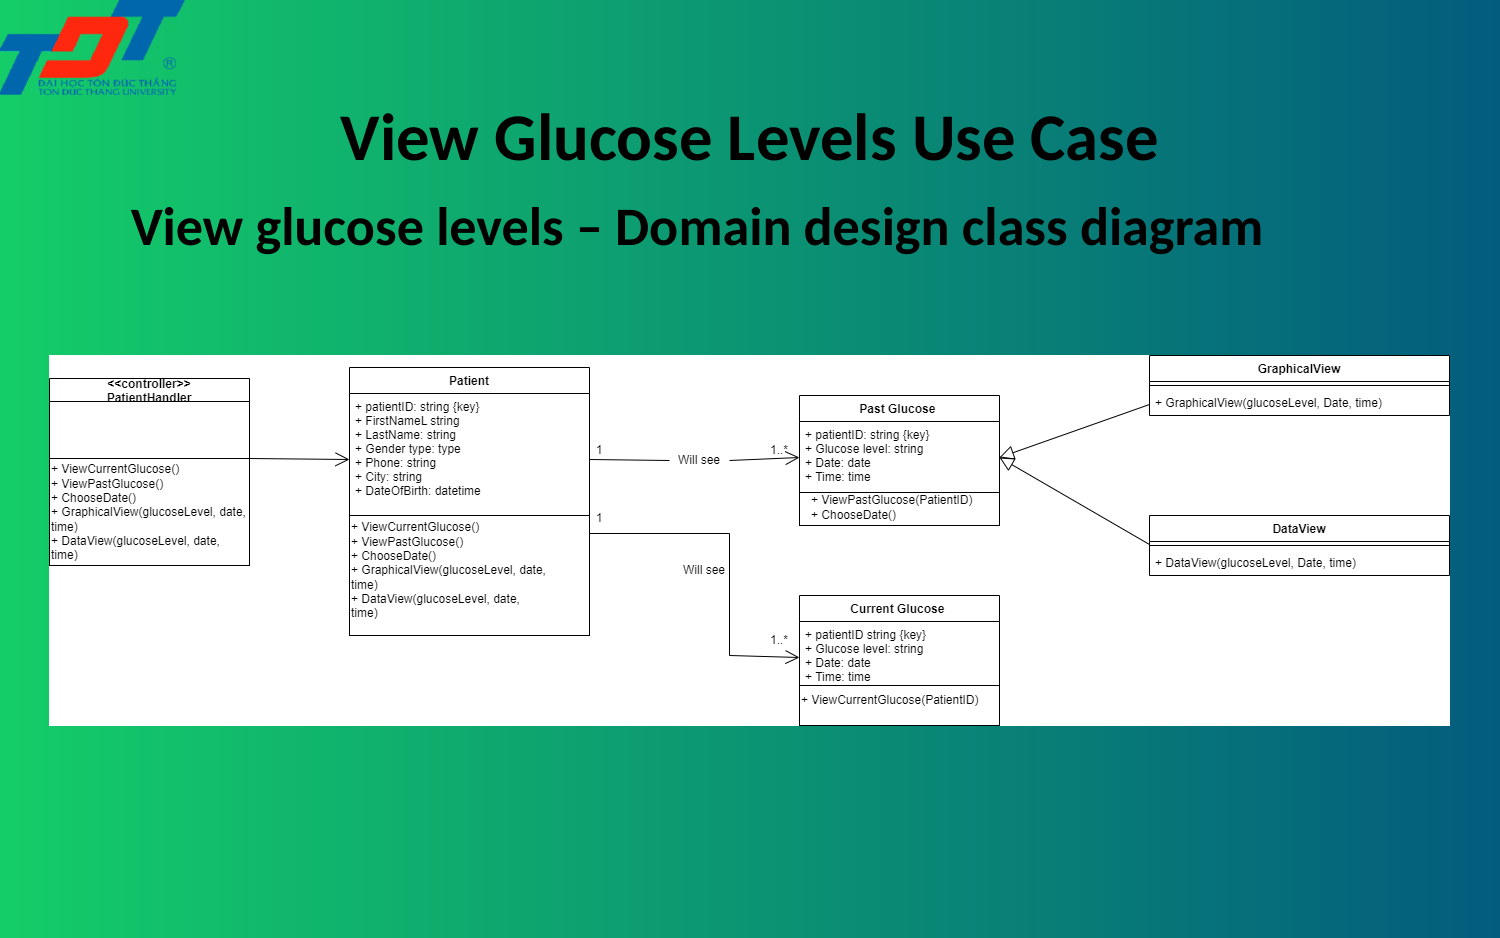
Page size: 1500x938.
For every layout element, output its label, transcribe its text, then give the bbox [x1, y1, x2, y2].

picture [0, 0, 185, 95]
text_box View Glucose Levels Use Case [215, 46, 1286, 183]
picture [49, 284, 1449, 726]
text_box View glucose levels – Domain design class diagram [115, 183, 1466, 284]
